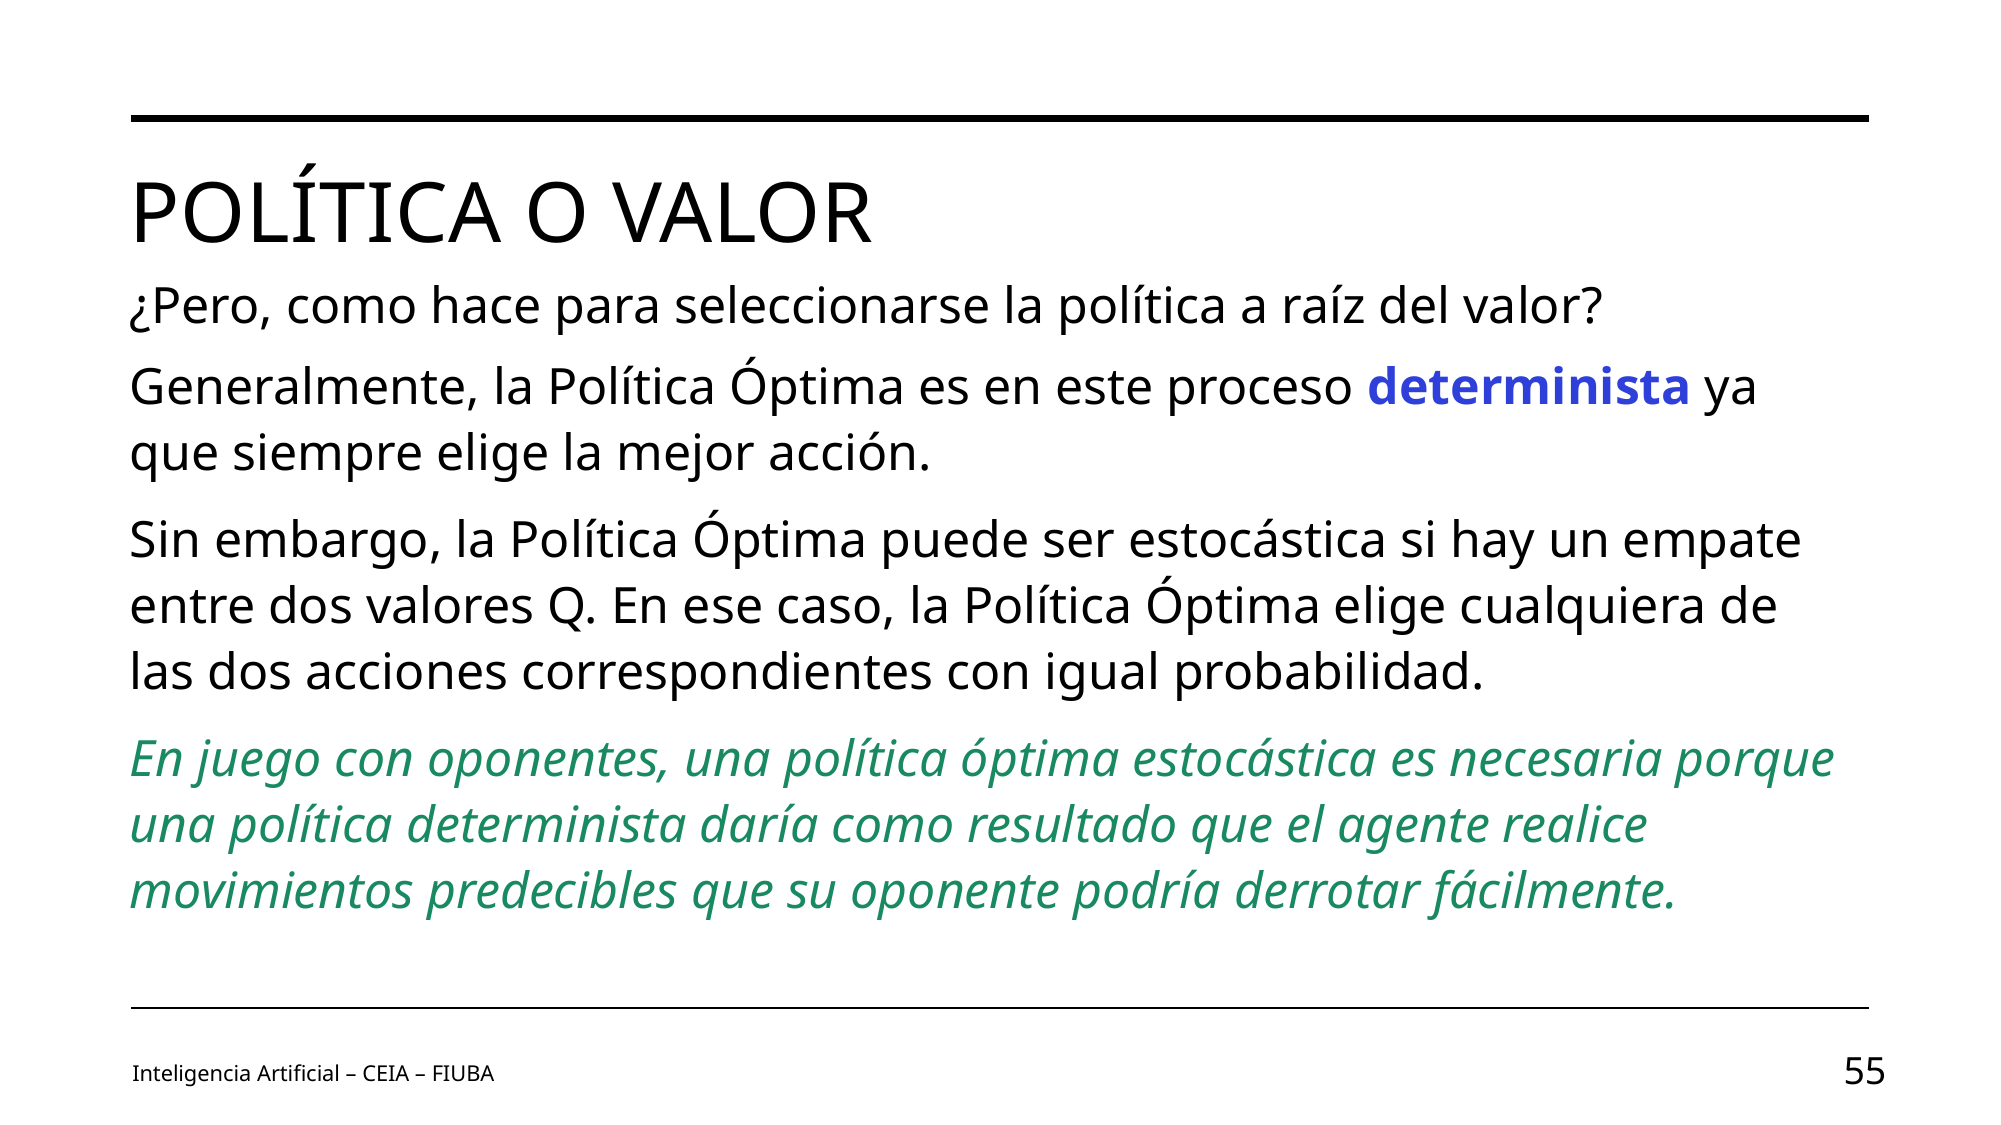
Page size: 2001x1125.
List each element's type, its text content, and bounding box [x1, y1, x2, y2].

footer Inteligencia Artificial – CEIA – FIUBA [117, 1042, 862, 1103]
title Política o Valor [114, 151, 1869, 265]
text_box ¿Pero, como hace para seleccionarse la política a raíz del valor? [114, 265, 1914, 341]
slide_number 55 [1791, 1042, 1902, 1103]
list Generalmente, la Política Óptima es en este proceso determinista ya que siempre elige la mejor acción. Sin embargo, la Política Óptima puede ser estocástica si hay un empate entre dos valores Q. En ese caso, la Política Óptima elige cualquiera de las dos acciones correspondientes con igual probabilidad. En juego con oponentes, una política óptima estocástica es necesaria porque una política determinista daría como resultado que el agente realice movimientos predecibles que su oponente podría derrotar fácilmente. [114, 341, 1869, 999]
